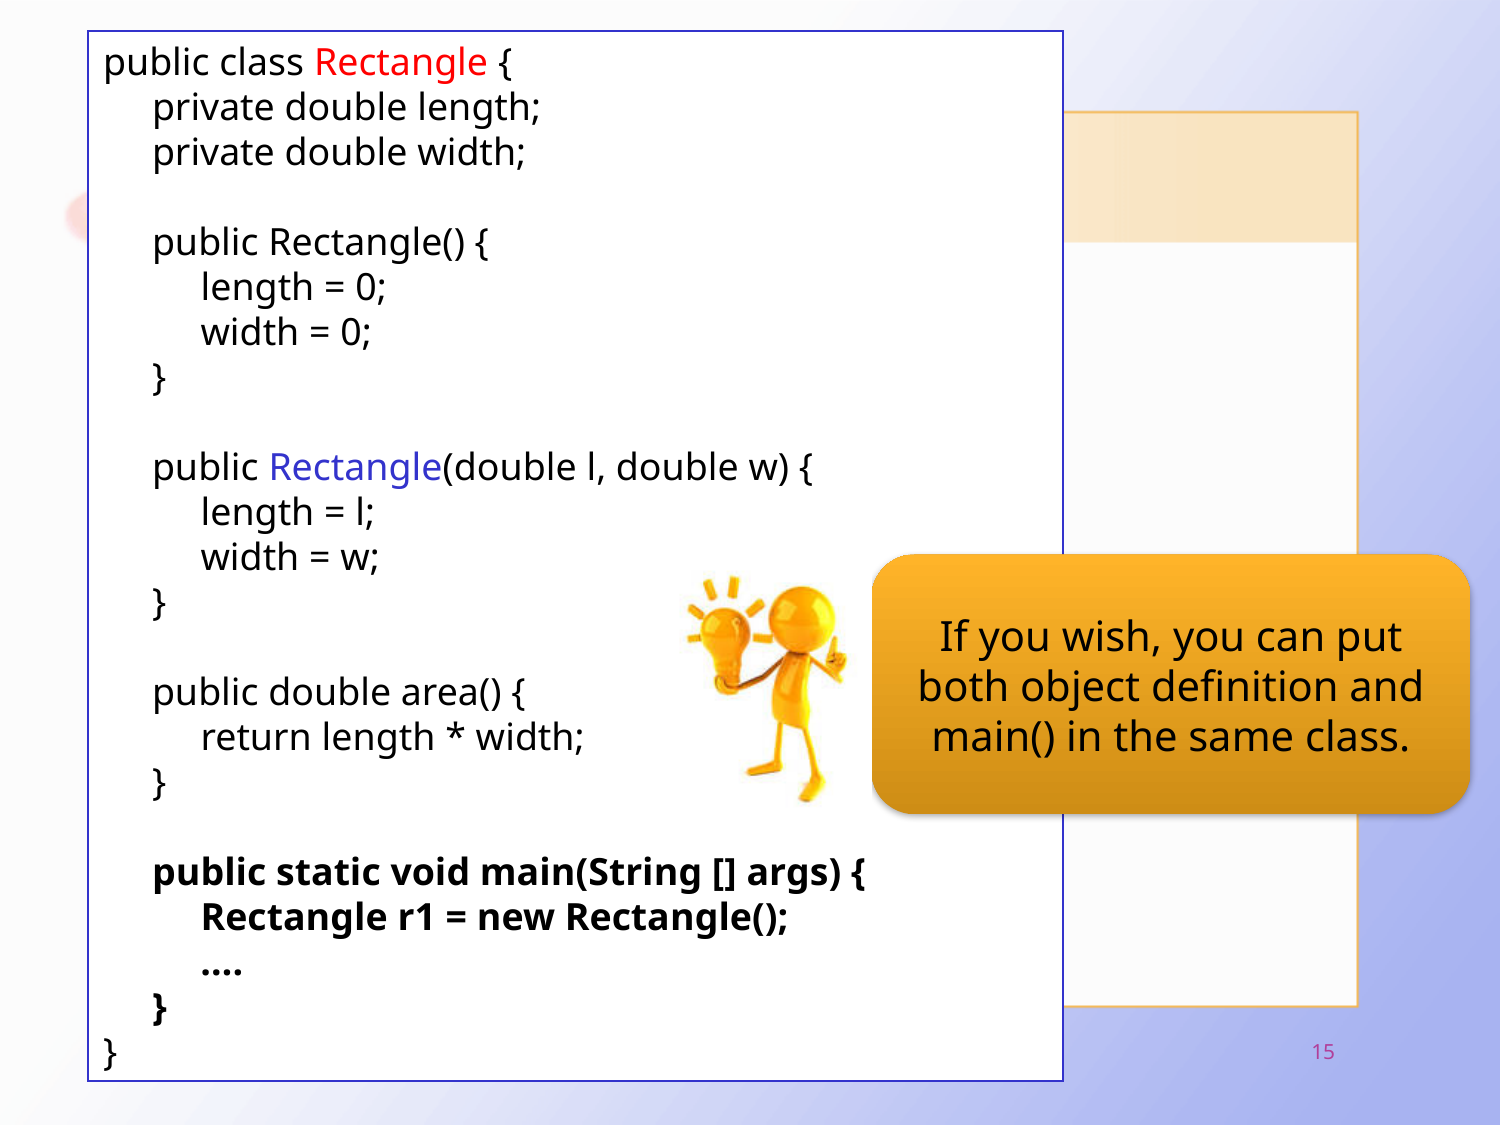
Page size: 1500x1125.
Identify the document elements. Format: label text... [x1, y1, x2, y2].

picture [0, 0, 1500, 1125]
slide_number 15 [1237, 1024, 1351, 1076]
text_box If you wish, you can put both object definition and main() in the same class. [876, 554, 1471, 815]
text_box public class Rectangle { private double length; private double width; public Rectangle() { length = 0; width = 0; } public Rectangle(double l, double w) { length = l; width = w; } public double area() { return length * width; } public static void main(String [] args) { Rectangle r1 = new Rectangle(); …. } } [88, 30, 1064, 1081]
